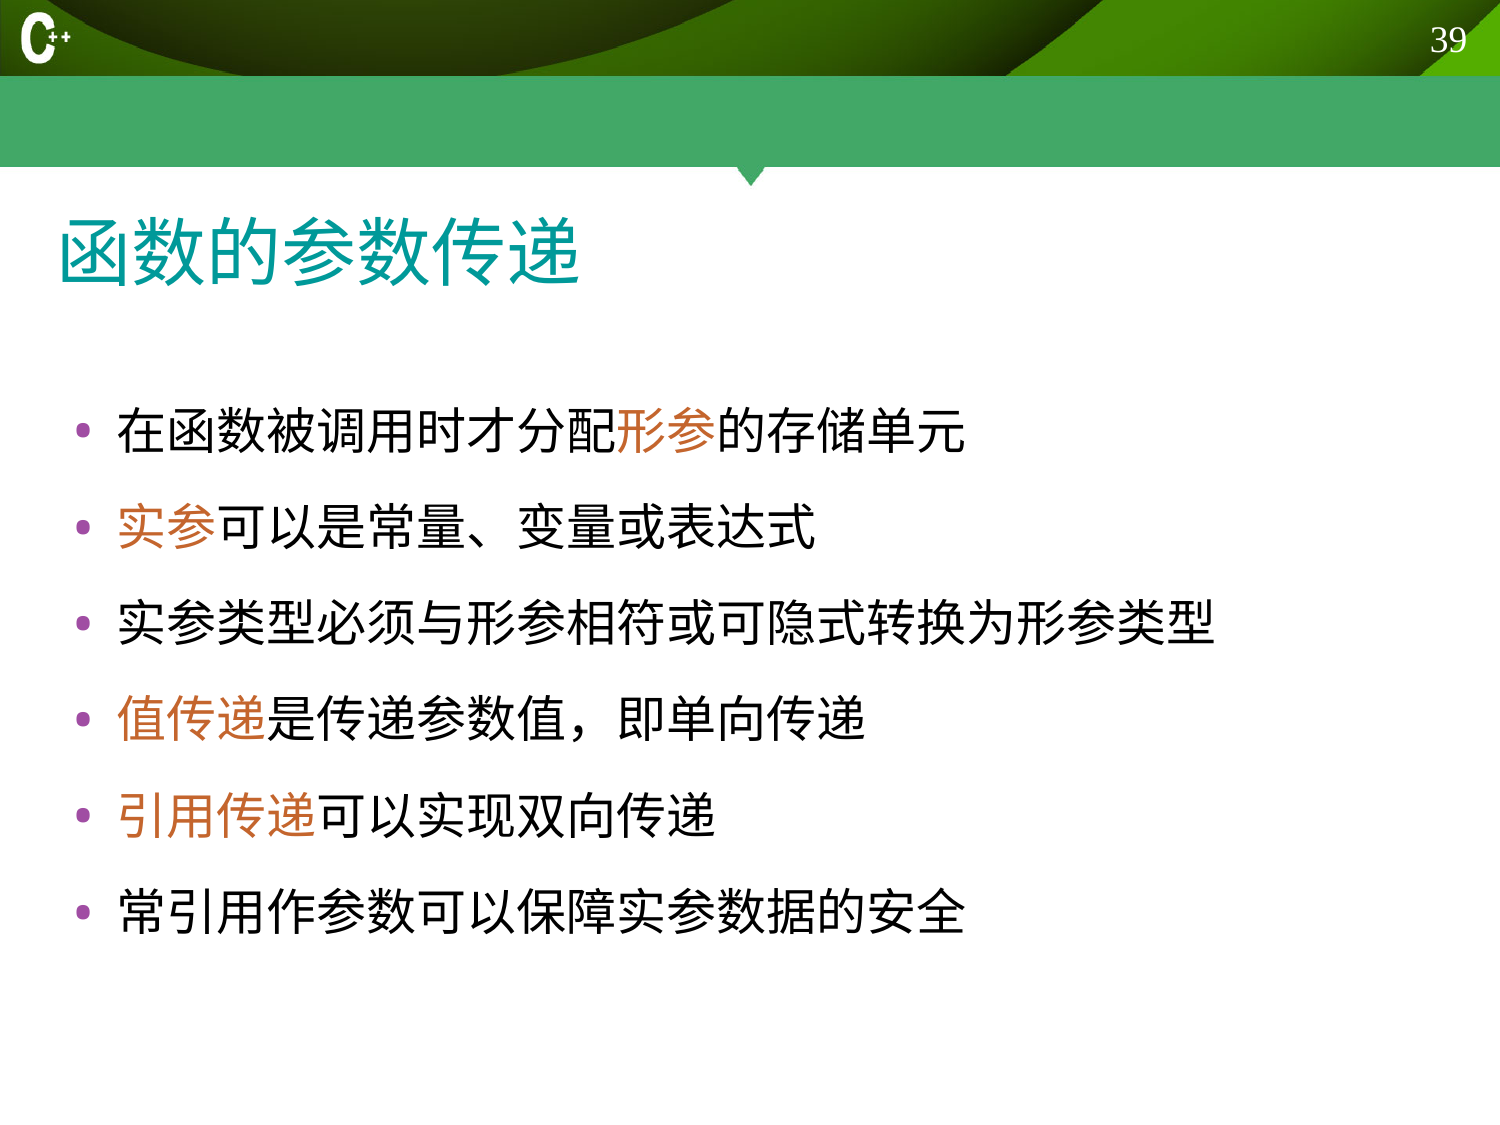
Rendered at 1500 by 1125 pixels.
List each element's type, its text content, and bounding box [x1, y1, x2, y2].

picture [0, 0, 1500, 1125]
slide_number 39 [1144, 7, 1483, 68]
list 在函数被调用时才分配形参的存储单元 实参可以是常量、变量或表达式 实参类型必须与形参相符或可隐式转换为形参类型 值传递是传递参数值，即单向传递 引用传递可以实现双向传递 常引用作参数可以保障实参数据的安全 [41, 361, 1483, 925]
title 函数的参数传递 [41, 163, 1483, 339]
